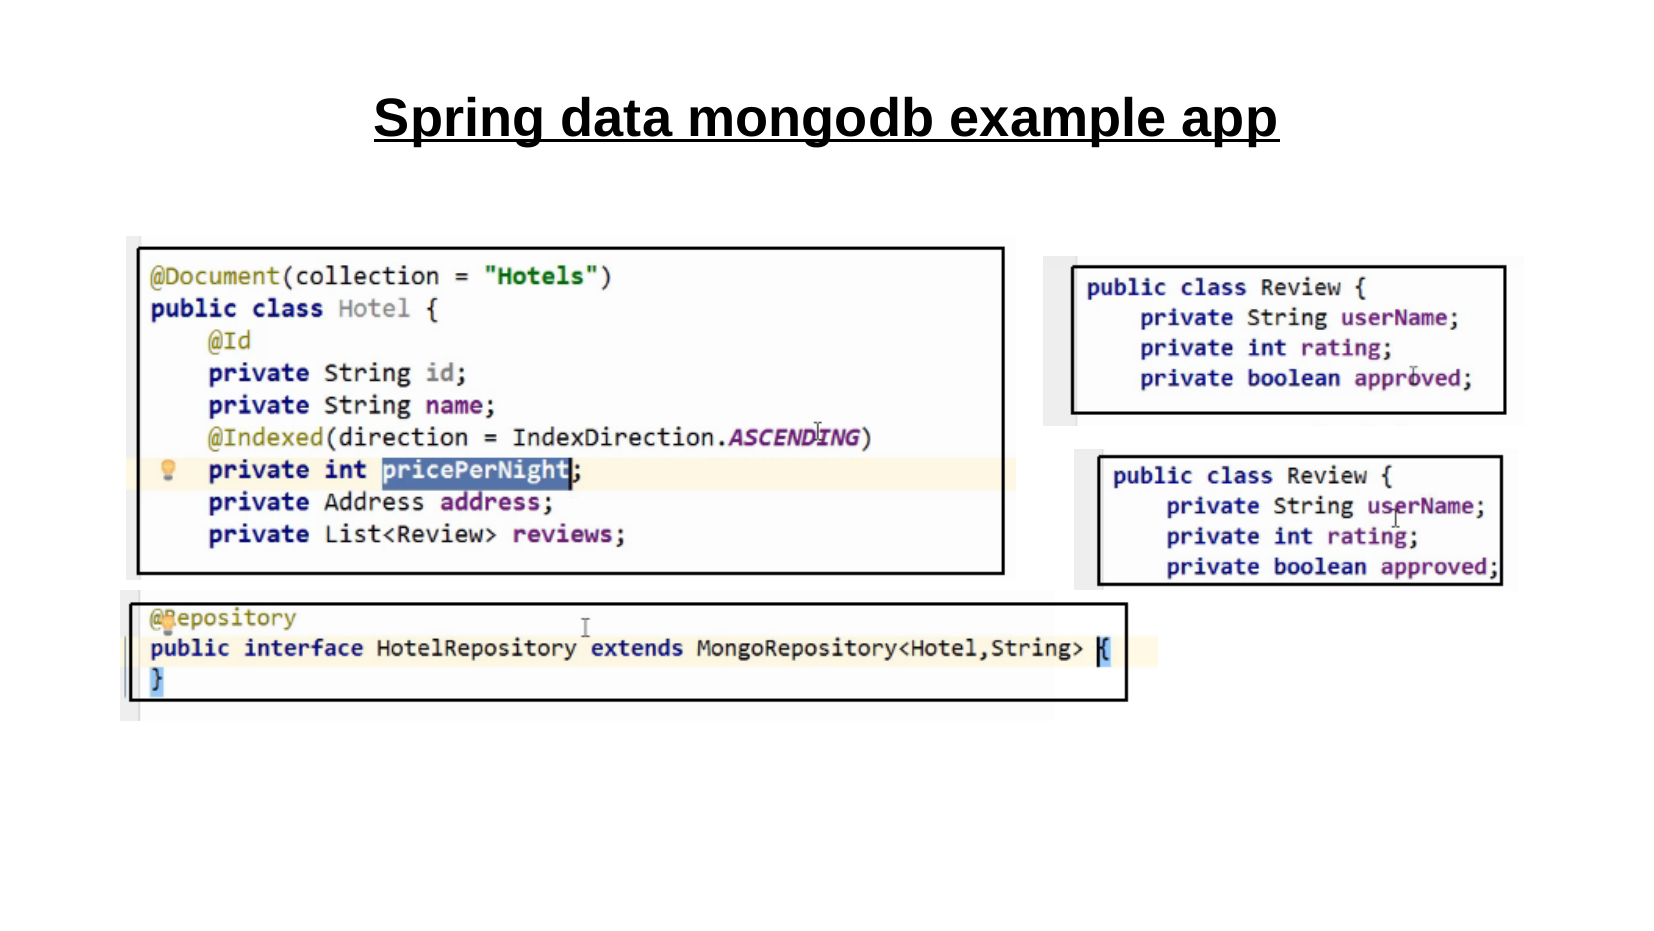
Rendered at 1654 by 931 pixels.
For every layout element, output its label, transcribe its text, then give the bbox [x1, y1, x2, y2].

picture [1043, 256, 1524, 426]
text_box [82, 217, 1571, 757]
picture [126, 235, 1016, 581]
text_box Spring data mongodb example app [82, 37, 1571, 193]
picture [119, 449, 1519, 721]
